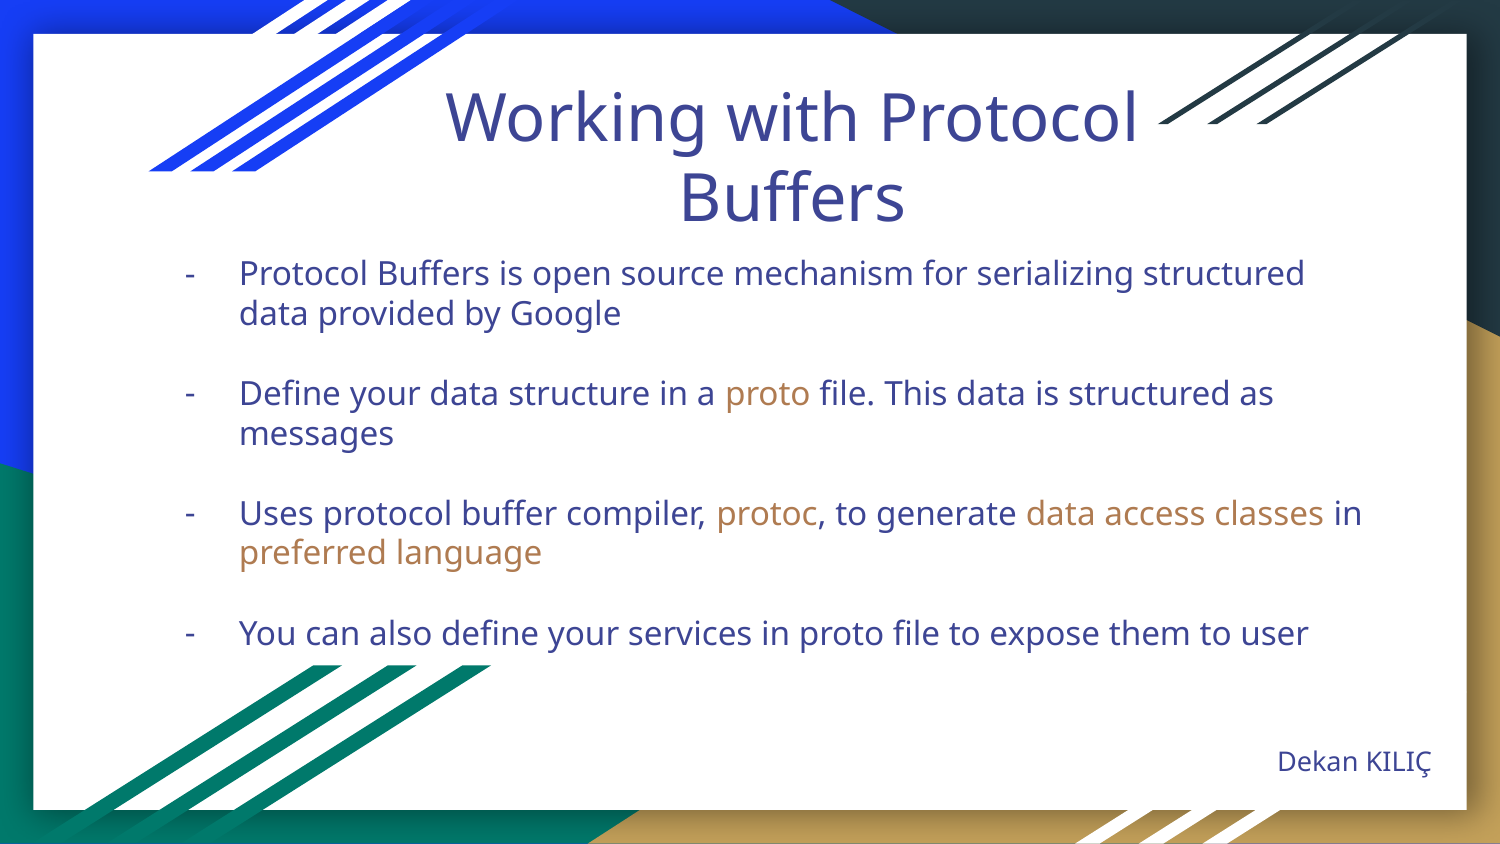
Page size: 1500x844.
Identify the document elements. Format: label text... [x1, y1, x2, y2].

text_box Dekan KILIÇ [1262, 729, 1459, 793]
text_box Protocol Buffers is open source mechanism for serializing structured data provided by Google Define your data structure in a proto file. This data is structured as messages Uses protocol buffer compiler, protoc, to generate data access classes in preferred language You can also define your services in proto file to expose them to user [148, 237, 1381, 707]
text_box Working with Protocol Buffers [411, 59, 1174, 237]
